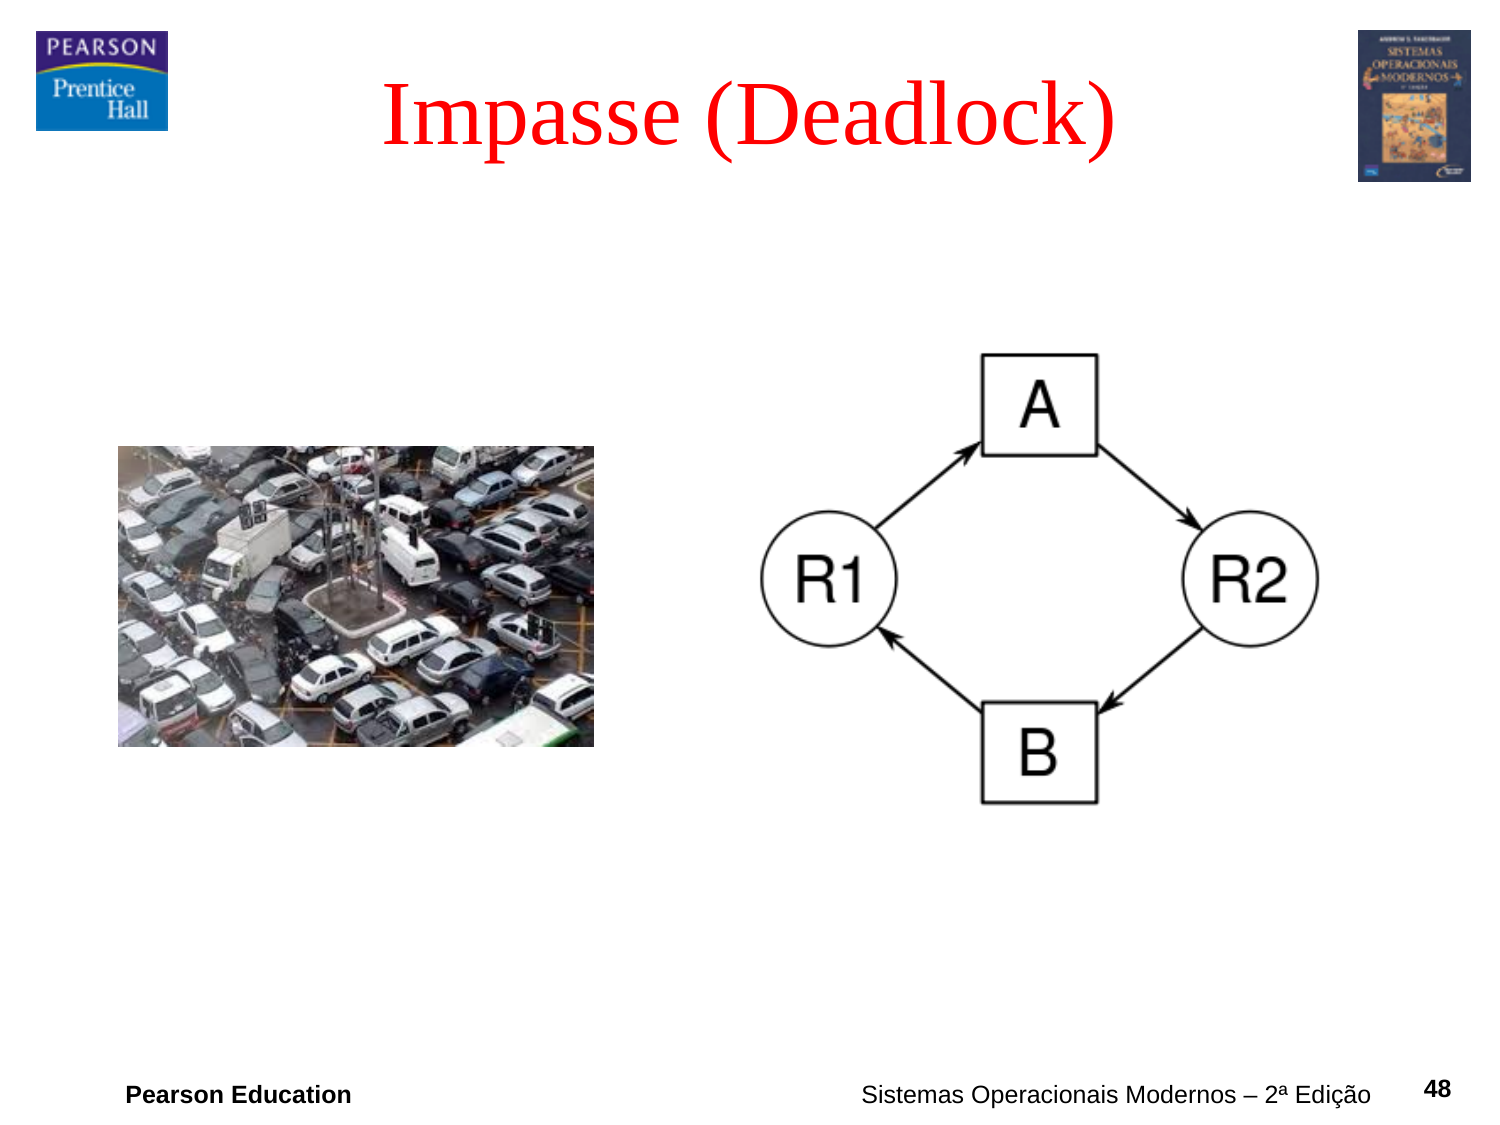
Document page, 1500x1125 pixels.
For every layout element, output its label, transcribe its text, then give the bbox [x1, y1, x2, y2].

title Impasse (Deadlock) [75, 45, 1425, 233]
picture [1358, 30, 1471, 182]
picture [36, 31, 168, 131]
slide_number 48 [1385, 1064, 1467, 1125]
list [118, 446, 595, 748]
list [743, 336, 1337, 823]
